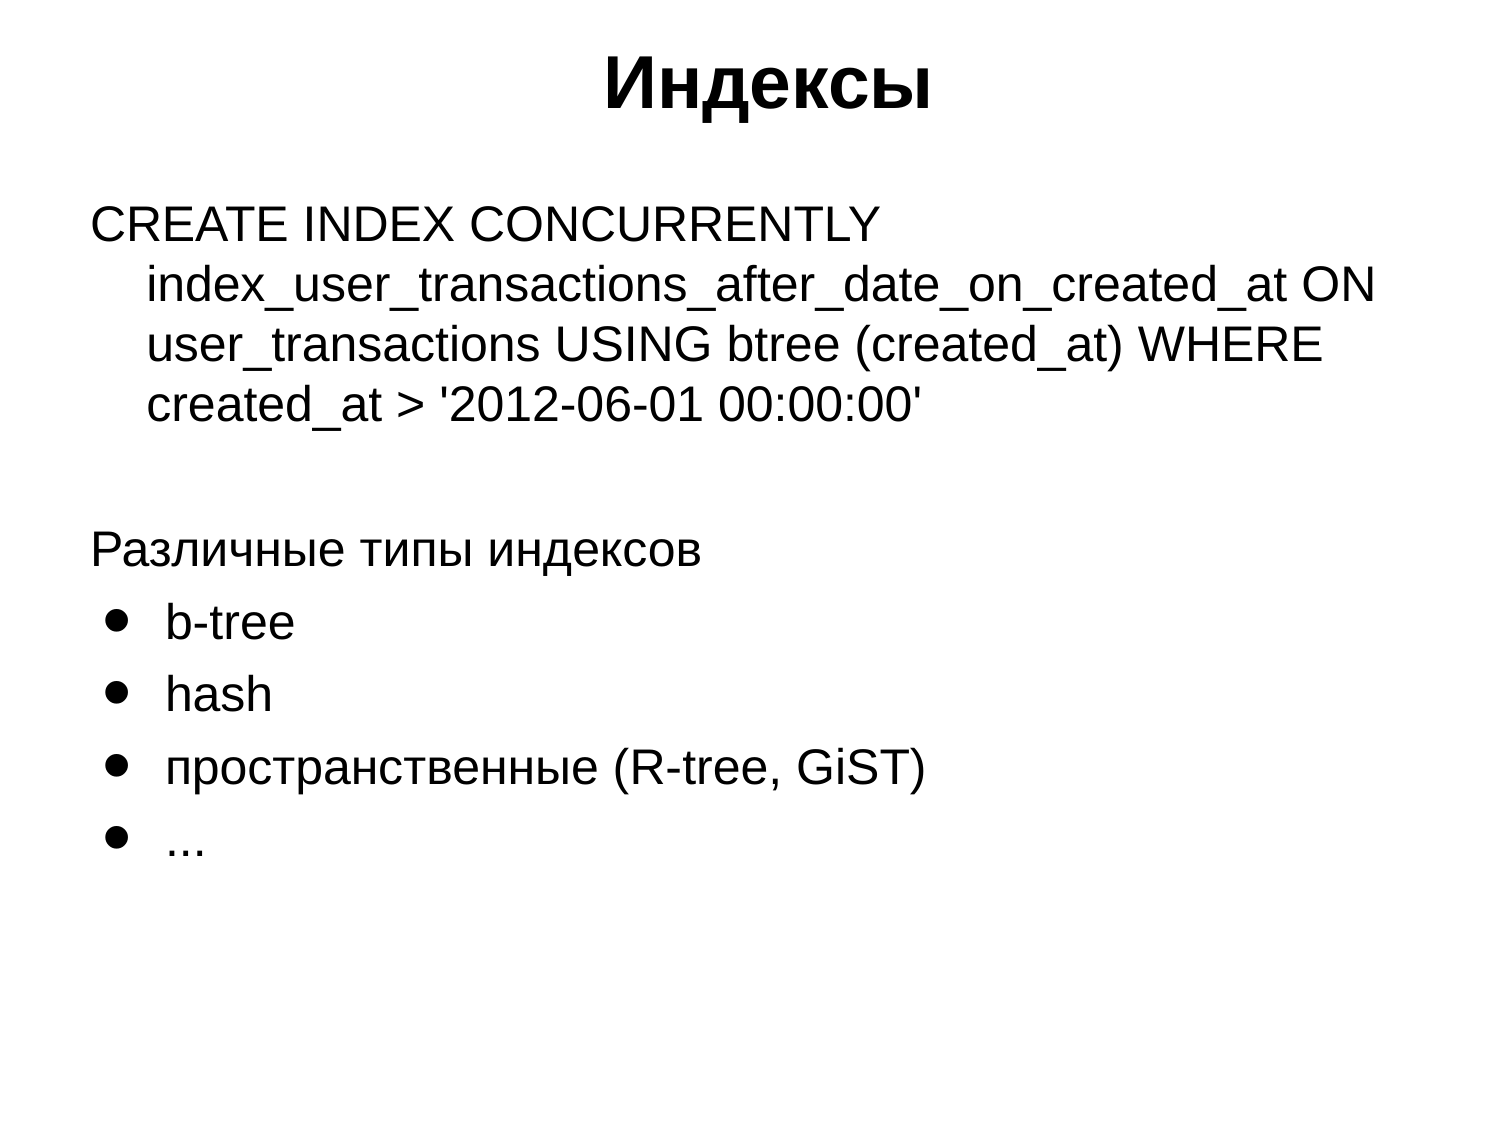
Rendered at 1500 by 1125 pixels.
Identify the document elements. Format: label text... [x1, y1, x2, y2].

title Индексы [75, 45, 1425, 139]
list CREATE INDEX CONCURRENTLY index_user_transactions_after_date_on_created_at ON user_transactions USING btree (created_at) WHERE created_at > '2012-06-01 00:00:00' Различные типы индексов b-tree hash пространственные (R-tree, GiST) ... [75, 176, 1425, 1078]
